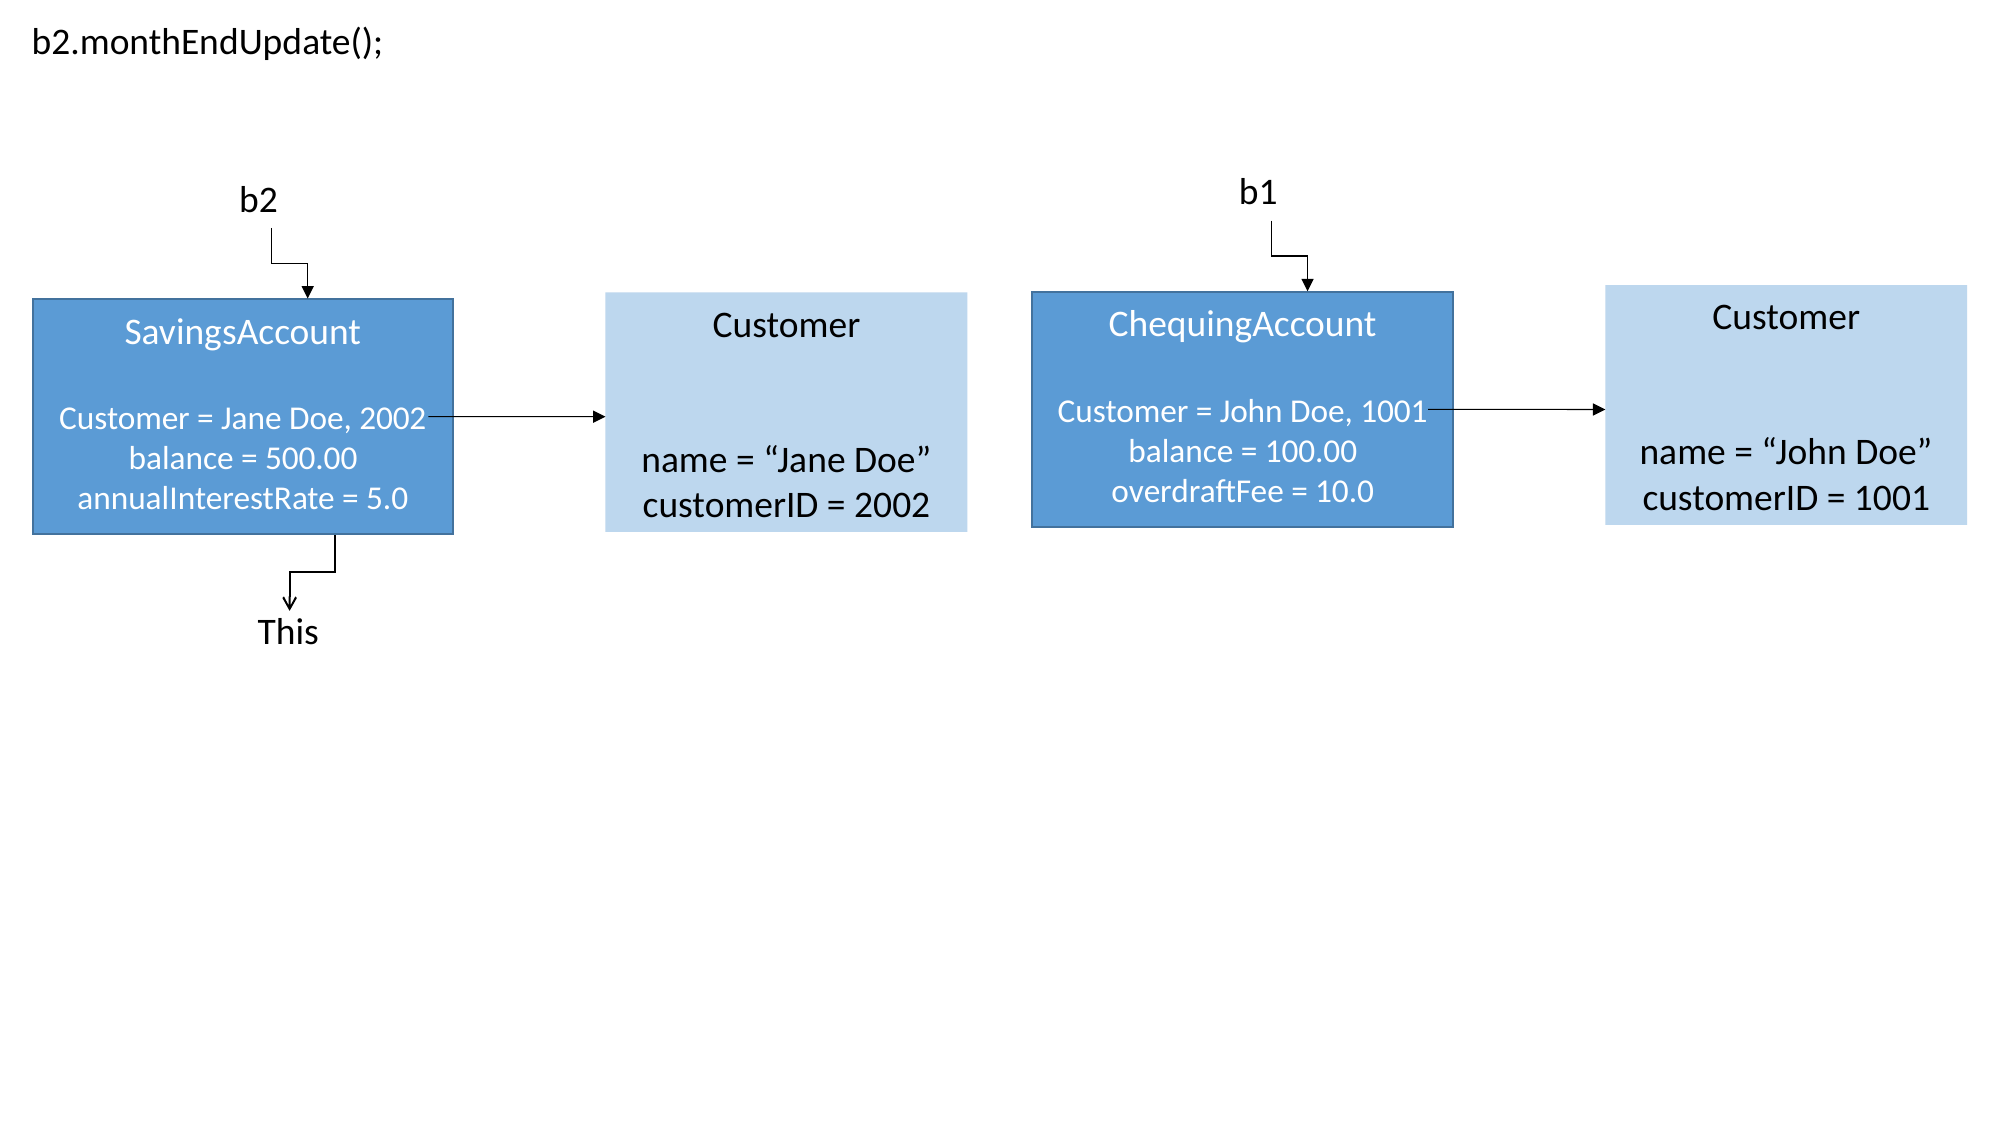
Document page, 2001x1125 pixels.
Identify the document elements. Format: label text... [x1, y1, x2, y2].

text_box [242, 542, 353, 661]
text_box b2.monthEndUpdate(); [16, 10, 403, 70]
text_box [32, 160, 1968, 542]
